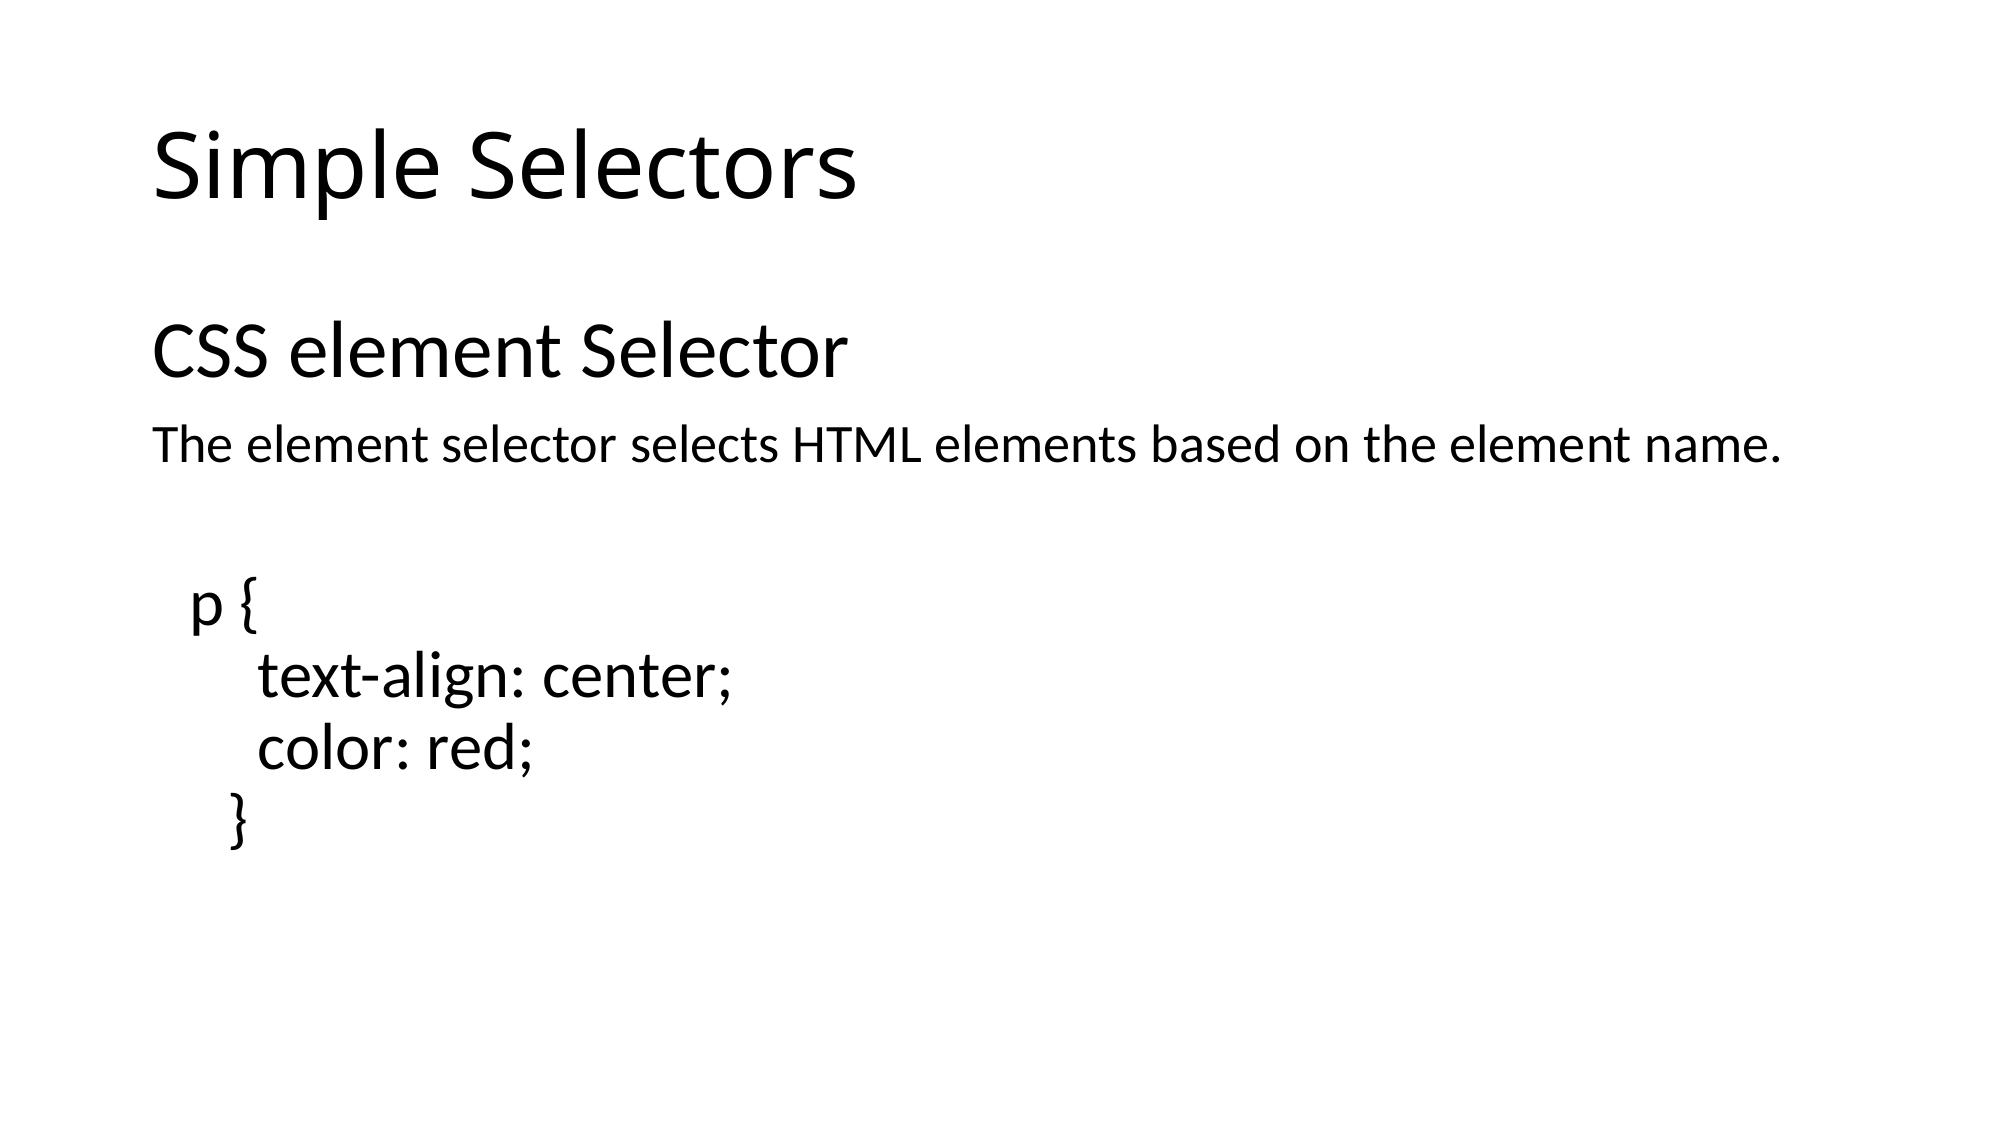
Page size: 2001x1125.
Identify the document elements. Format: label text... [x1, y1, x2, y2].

list CSS element Selector The element selector selects HTML elements based on the element name. p { text-align: center; color: red; } [137, 299, 1863, 1014]
title Simple Selectors [137, 59, 1863, 278]
